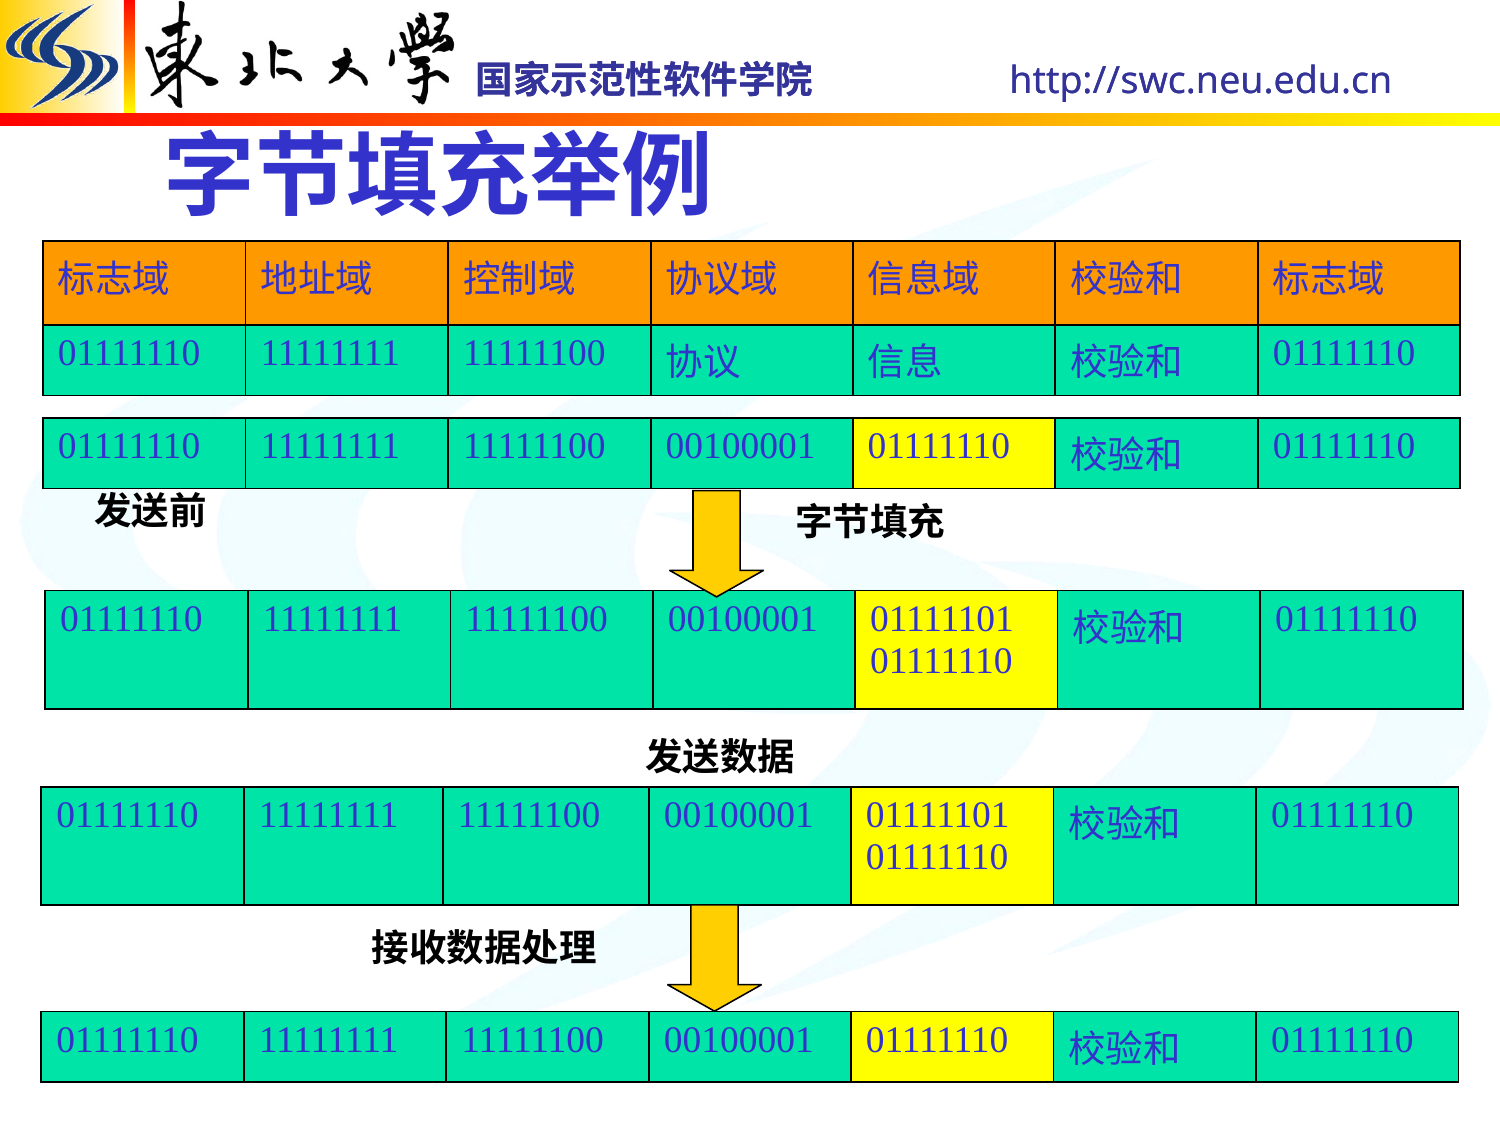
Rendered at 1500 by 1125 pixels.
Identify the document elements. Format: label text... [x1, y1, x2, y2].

title 字节填充举例 [148, 109, 1374, 235]
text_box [265, 904, 762, 1012]
table_header 11111111 [246, 419, 447, 488]
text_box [669, 490, 1013, 598]
table_header 01111110 [42, 788, 243, 904]
table_header 校验和 [1054, 788, 1255, 904]
table_cell 协议 [652, 326, 852, 395]
table_cell 11111111 [246, 326, 447, 395]
table_header 01111110 [46, 591, 247, 708]
table_header 01111101 01111110 [856, 591, 1057, 708]
text_box 发送数据 [566, 725, 874, 786]
table_header 01111110 [854, 419, 1054, 488]
table_header 标志域 [44, 242, 245, 324]
table_header 01111110 [42, 1012, 243, 1081]
table_header 11111100 [449, 419, 650, 488]
table_header 校验和 [1054, 1012, 1255, 1081]
table_header 校验和 [1056, 419, 1257, 488]
table_cell 校验和 [1056, 326, 1257, 395]
table_header 01111110 [44, 419, 245, 479]
table_header 00100001 [650, 788, 850, 904]
table_header 01111110 [1257, 1012, 1458, 1081]
table_header 00100001 [654, 591, 854, 708]
table_cell 11111100 [449, 326, 650, 395]
table_header 01111101 01111110 [852, 788, 1053, 904]
table_header 地址域 [246, 242, 447, 324]
table_cell 01111110 [44, 326, 245, 395]
table_header 00100001 [650, 1012, 850, 1081]
table_cell 01111110 [1259, 326, 1459, 395]
table_header 协议域 [652, 242, 852, 324]
table_header 11111100 [447, 1020, 648, 1081]
table_header 01111110 [1261, 591, 1462, 708]
table_header 控制域 [449, 242, 650, 324]
table_header 标志域 [1259, 242, 1459, 324]
table_header 11111111 [245, 788, 442, 904]
table_header 11111111 [249, 591, 450, 708]
table_cell 信息 [854, 326, 1054, 395]
picture [135, 0, 461, 112]
table_header 校验和 [1056, 242, 1257, 324]
table_header 11111100 [444, 788, 648, 903]
slide_number 142 [1155, 1024, 1468, 1100]
table_header 01111110 [852, 1012, 1053, 1081]
table_header 信息域 [854, 242, 1054, 324]
picture [0, 0, 124, 114]
table_header 00100001 [652, 419, 852, 488]
table_header 11111111 [245, 1012, 445, 1081]
text_box 发送前 [29, 479, 272, 540]
table_header 11111100 [451, 591, 652, 708]
table_header 01111110 [1259, 419, 1459, 488]
table_header 校验和 [1058, 591, 1259, 708]
table_header 01111110 [1257, 788, 1458, 904]
